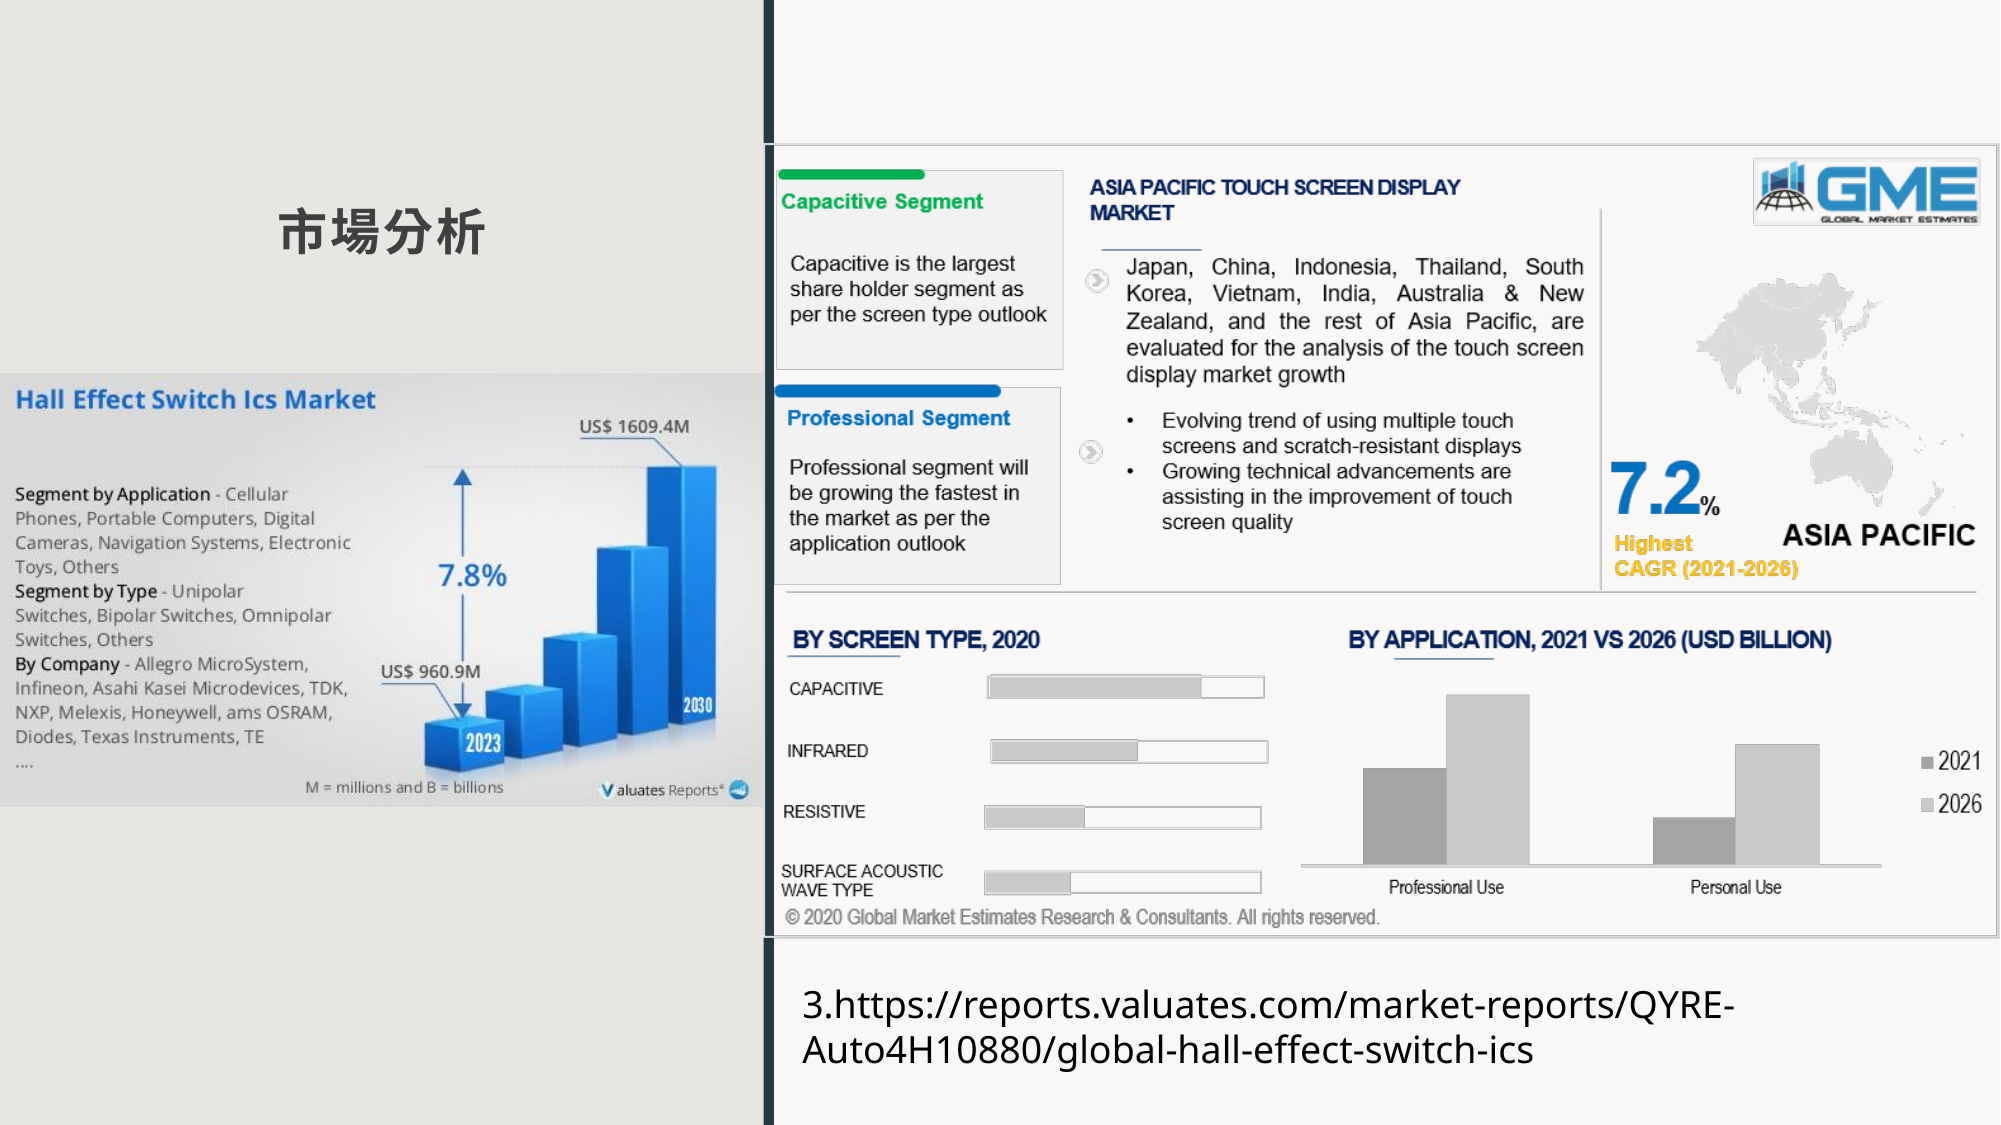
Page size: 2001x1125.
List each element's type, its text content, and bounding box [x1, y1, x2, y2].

picture [0, 142, 2000, 942]
list 市場分析 [118, 158, 646, 259]
text_box 3.https://reports.valuates.com/market-reports/QYRE-Auto4H10880/global-hall-effect-switch-ics [787, 973, 2000, 1079]
